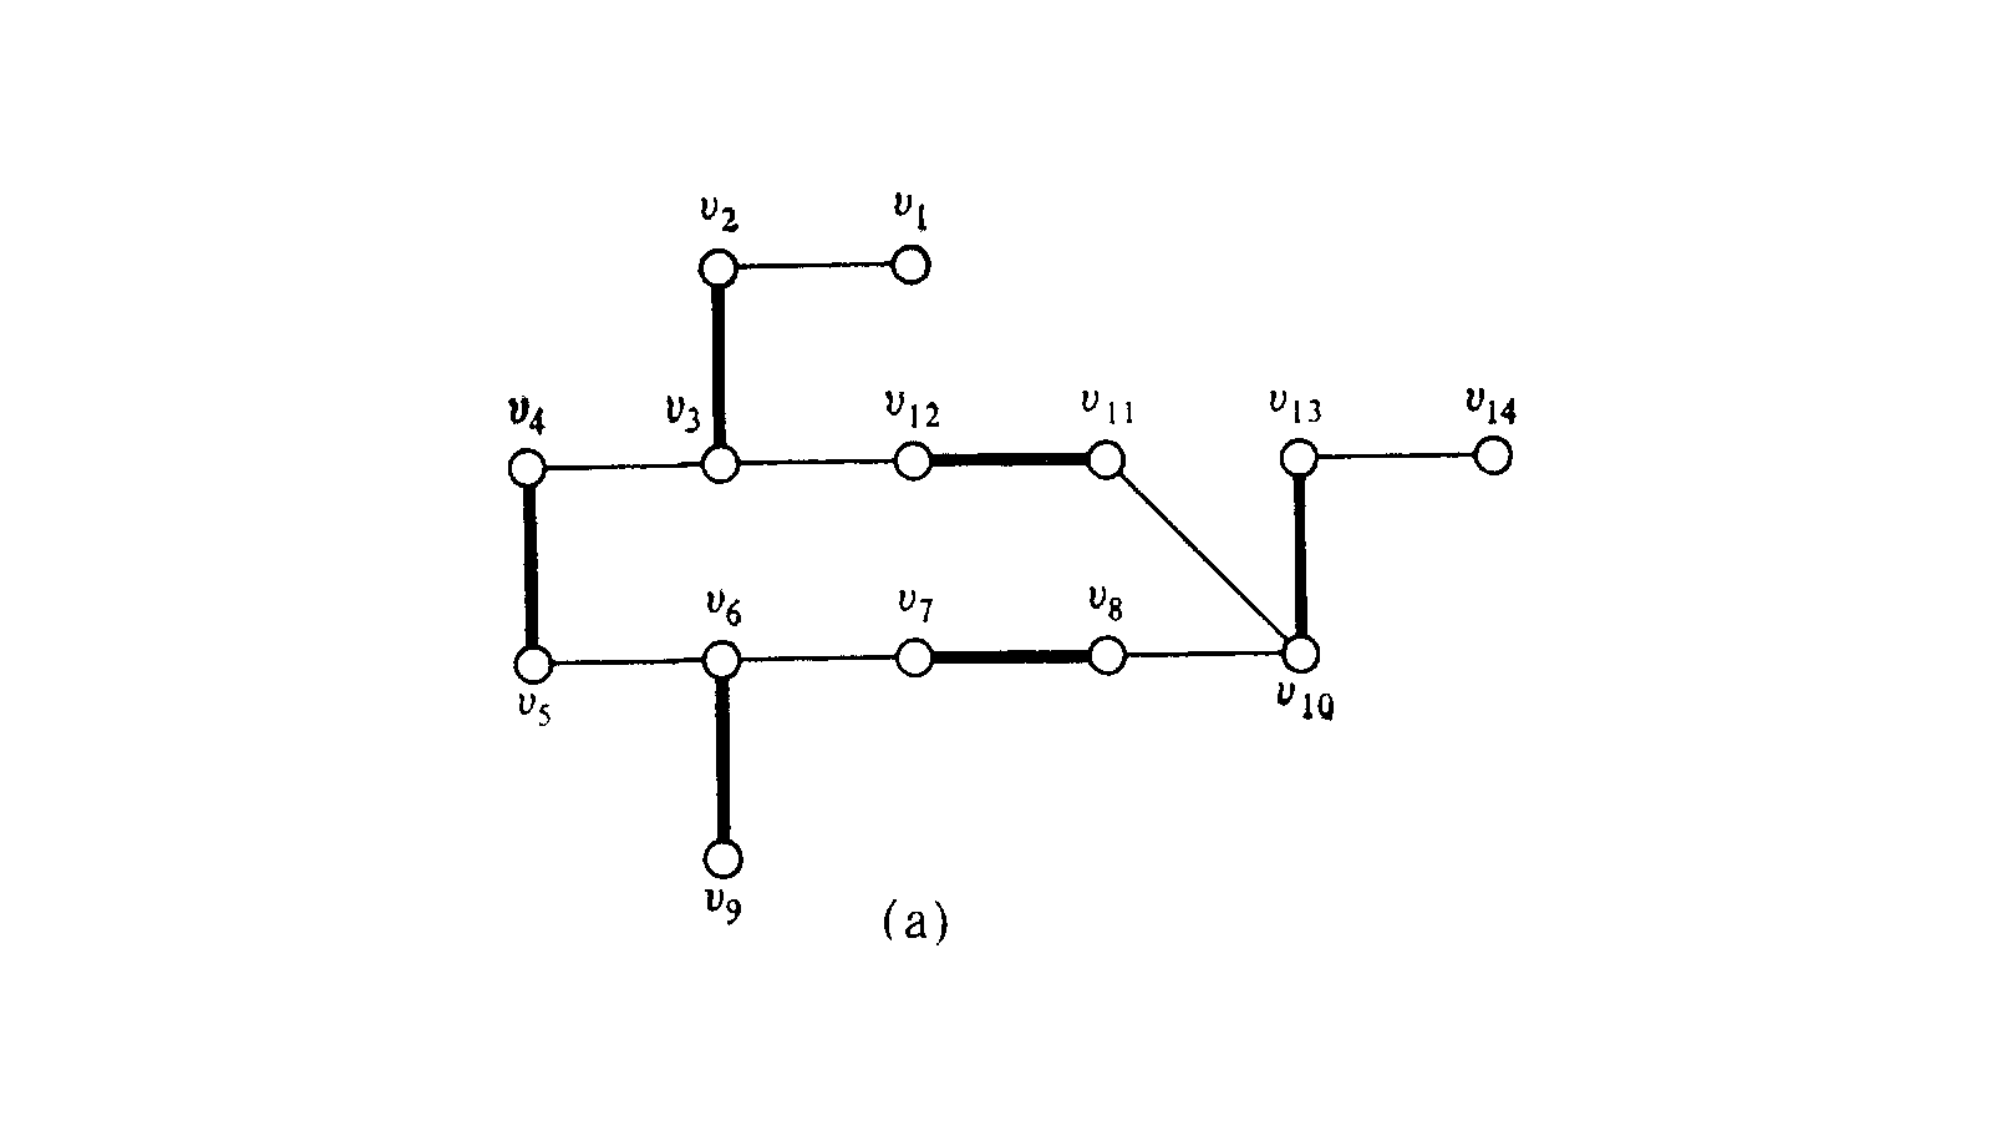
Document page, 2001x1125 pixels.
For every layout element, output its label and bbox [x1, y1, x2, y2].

list [461, 180, 1569, 963]
